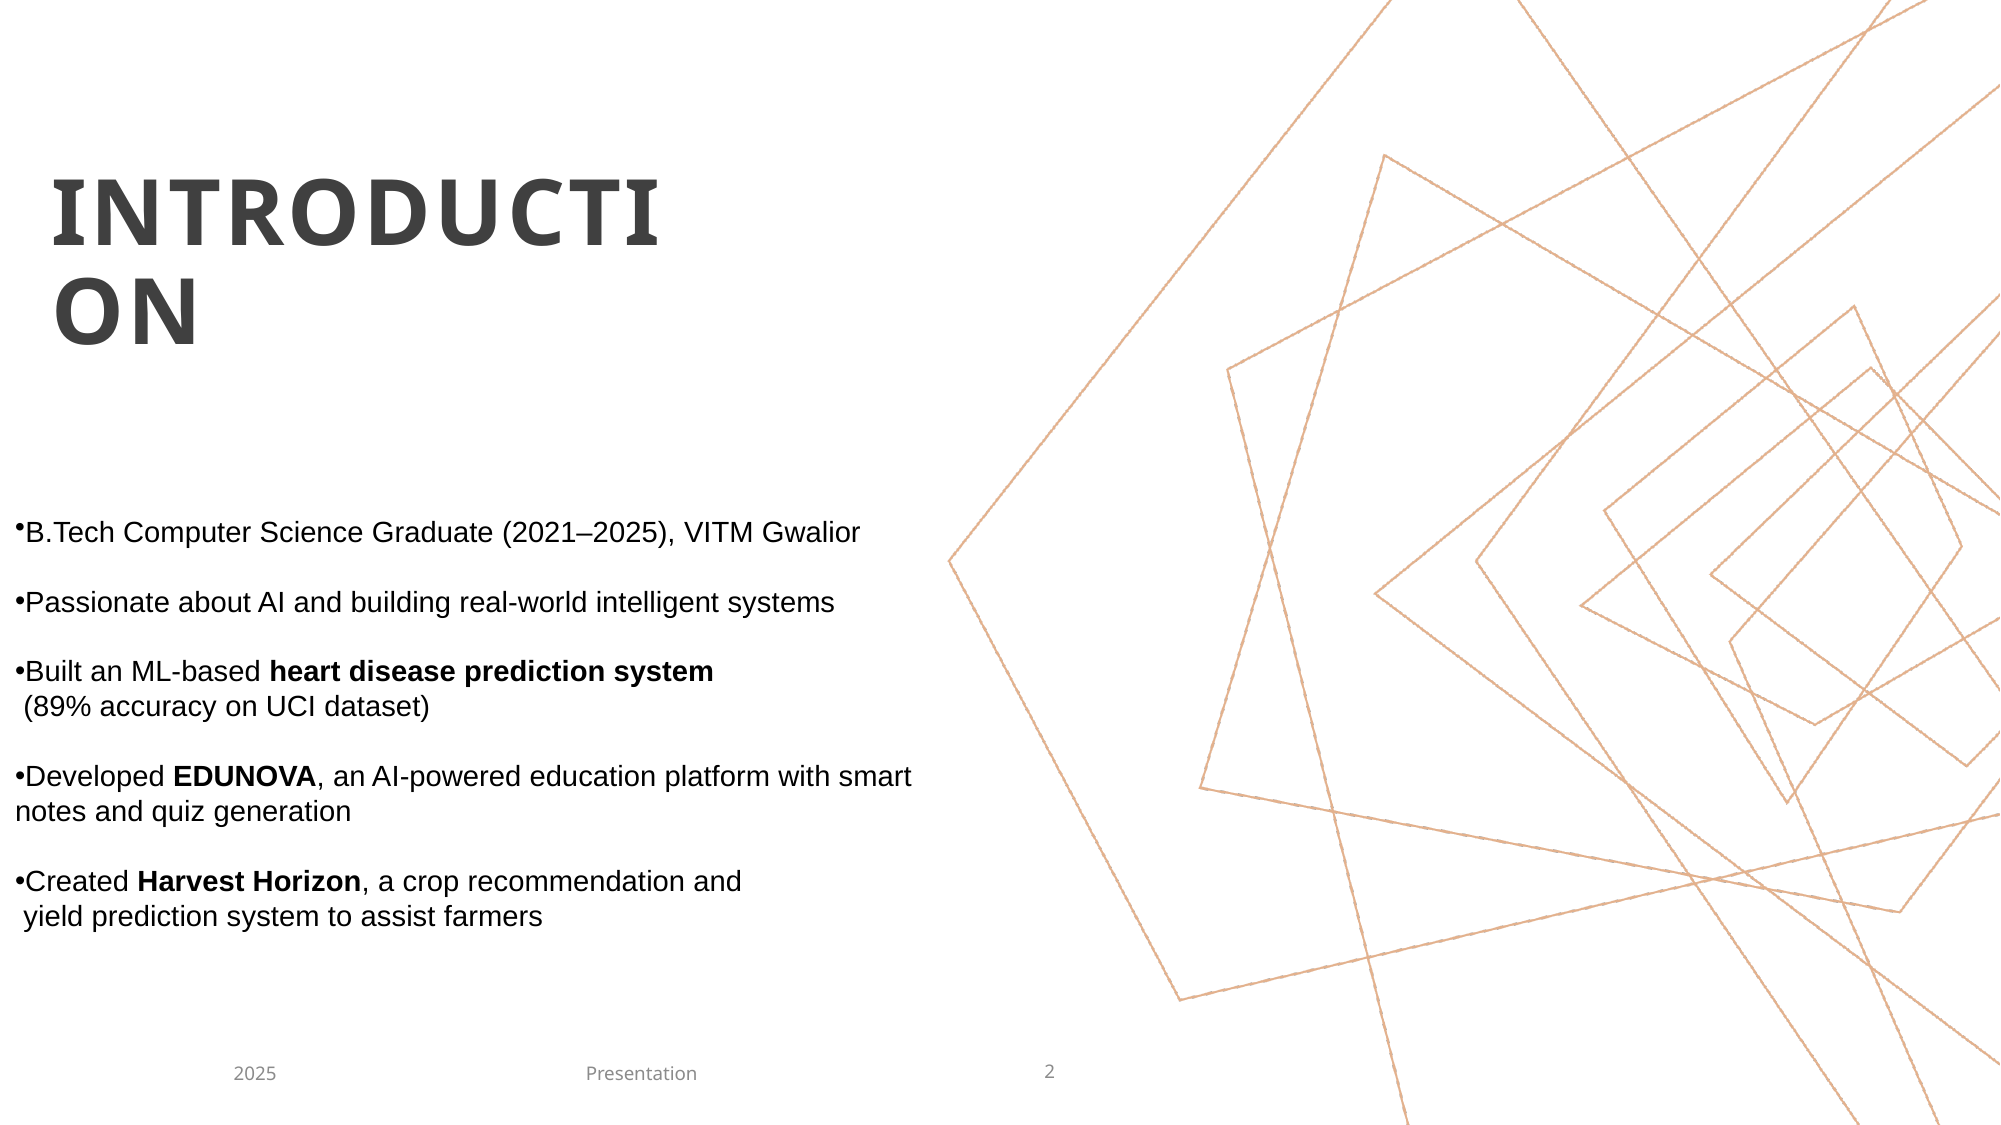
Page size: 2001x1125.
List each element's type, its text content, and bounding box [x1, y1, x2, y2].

list B.Tech Computer Science Graduate (2021–2025), VITM Gwalior Passionate about AI and building real-world intelligent systems Built an ML-based heart disease prediction system (89% accuracy on UCI dataset) Developed EDUNOVA, an AI-powered education platform with smart notes and quiz generation Created Harvest Horizon, a crop recommendation and yield prediction system to assist farmers [0, 396, 955, 1050]
footer Presentation [437, 1050, 846, 1103]
slide_number 2 [908, 1042, 1071, 1103]
slide_number 2025 [218, 1050, 381, 1103]
picture [900, 0, 2000, 1125]
title INTRODUCTION [36, 210, 724, 373]
